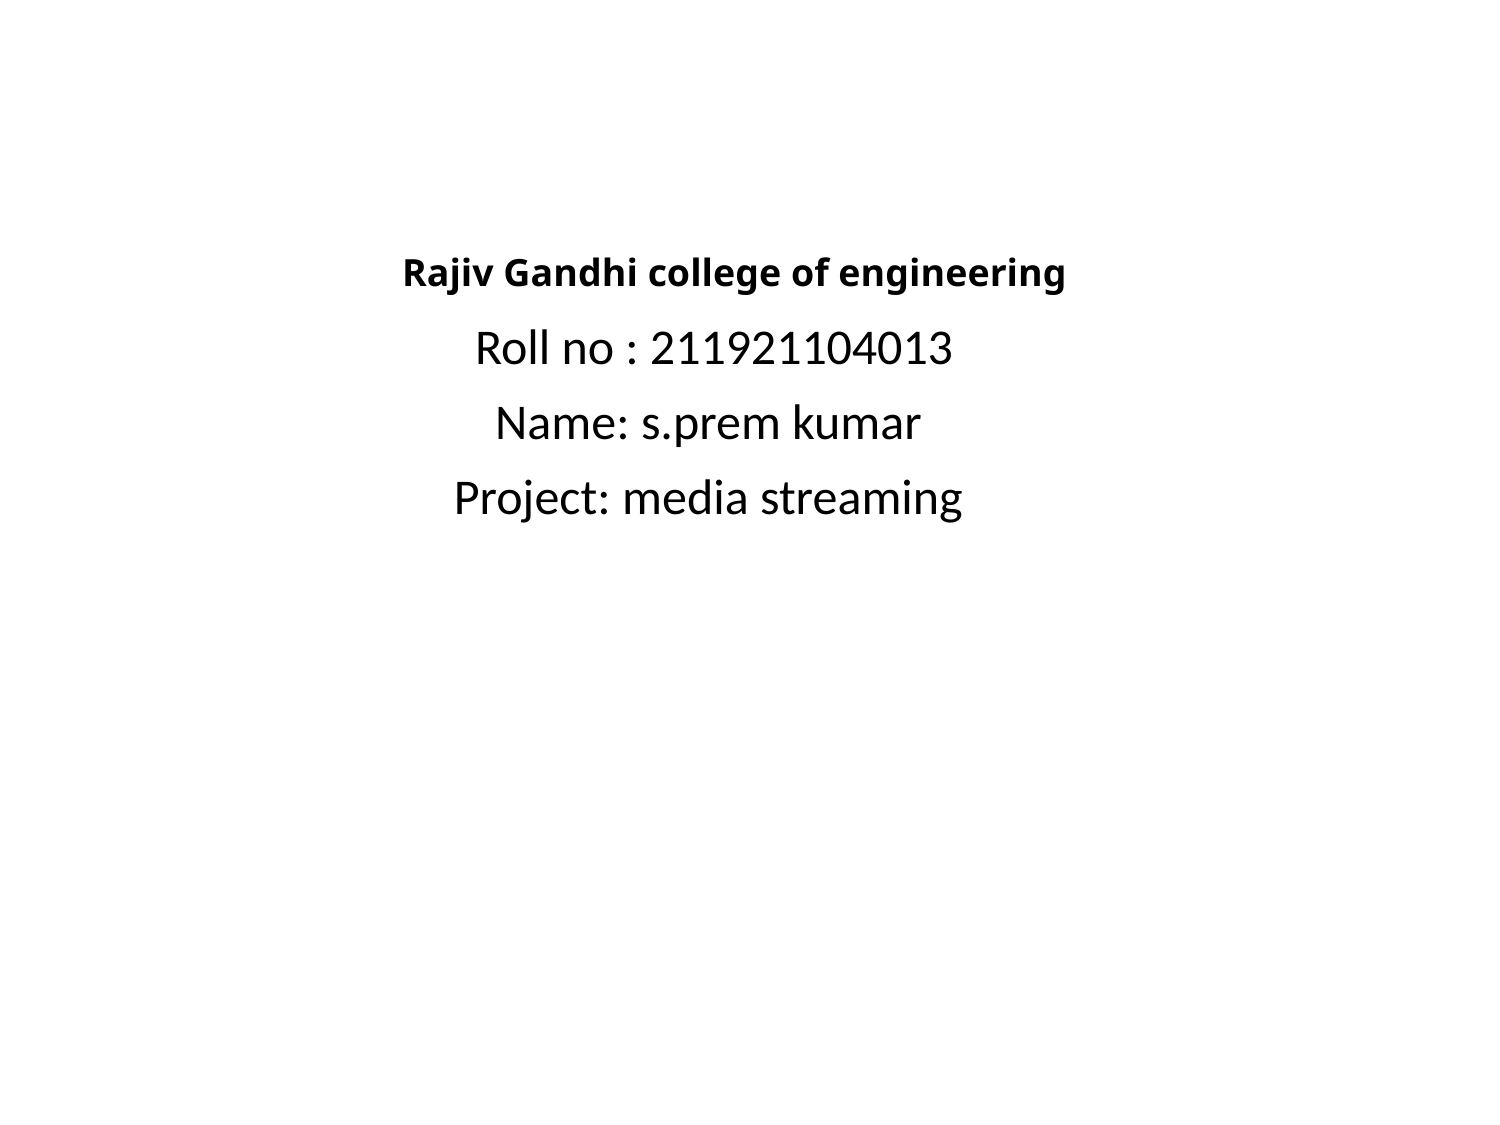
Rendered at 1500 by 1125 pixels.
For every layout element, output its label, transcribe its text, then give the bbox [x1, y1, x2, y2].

text_box Rajiv Gandhi college of engineering [387, 241, 1115, 302]
subtitle Roll no : 211921104013 Name: s.prem kumar Project: media streaming [151, 313, 1278, 587]
